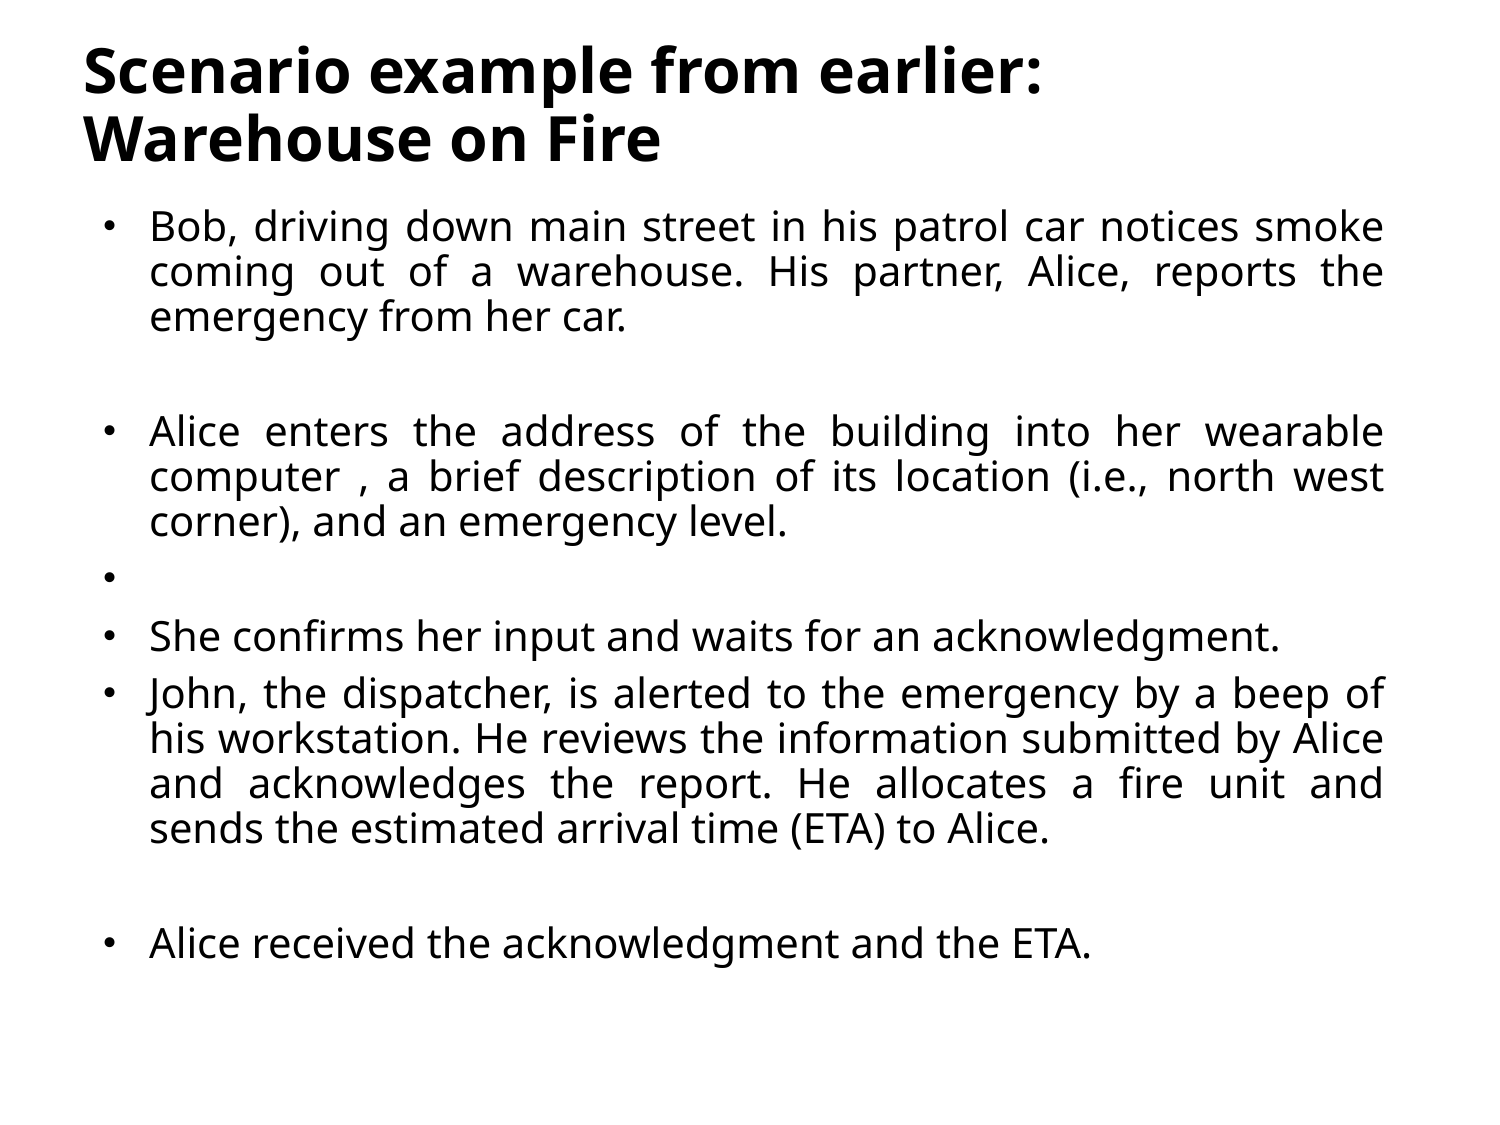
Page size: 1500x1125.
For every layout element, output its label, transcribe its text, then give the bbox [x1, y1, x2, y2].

title Scenario example from earlier: Warehouse on Fire [68, 36, 1407, 179]
list Bob, driving down main street in his patrol car notices smoke coming out of a warehouse. His partner, Alice, reports the emergency from her car. Alice enters the address of the building into her wearable computer , a brief description of its location (i.e., north west corner), and an emergency level. She confirms her input and waits for an acknowledgment. John, the dispatcher, is alerted to the emergency by a beep of his workstation. He reviews the information submitted by Alice and acknowledges the report. He allocates a fire unit and sends the estimated arrival time (ETA) to Alice. Alice received the acknowledgment and the ETA. [87, 197, 1400, 1037]
